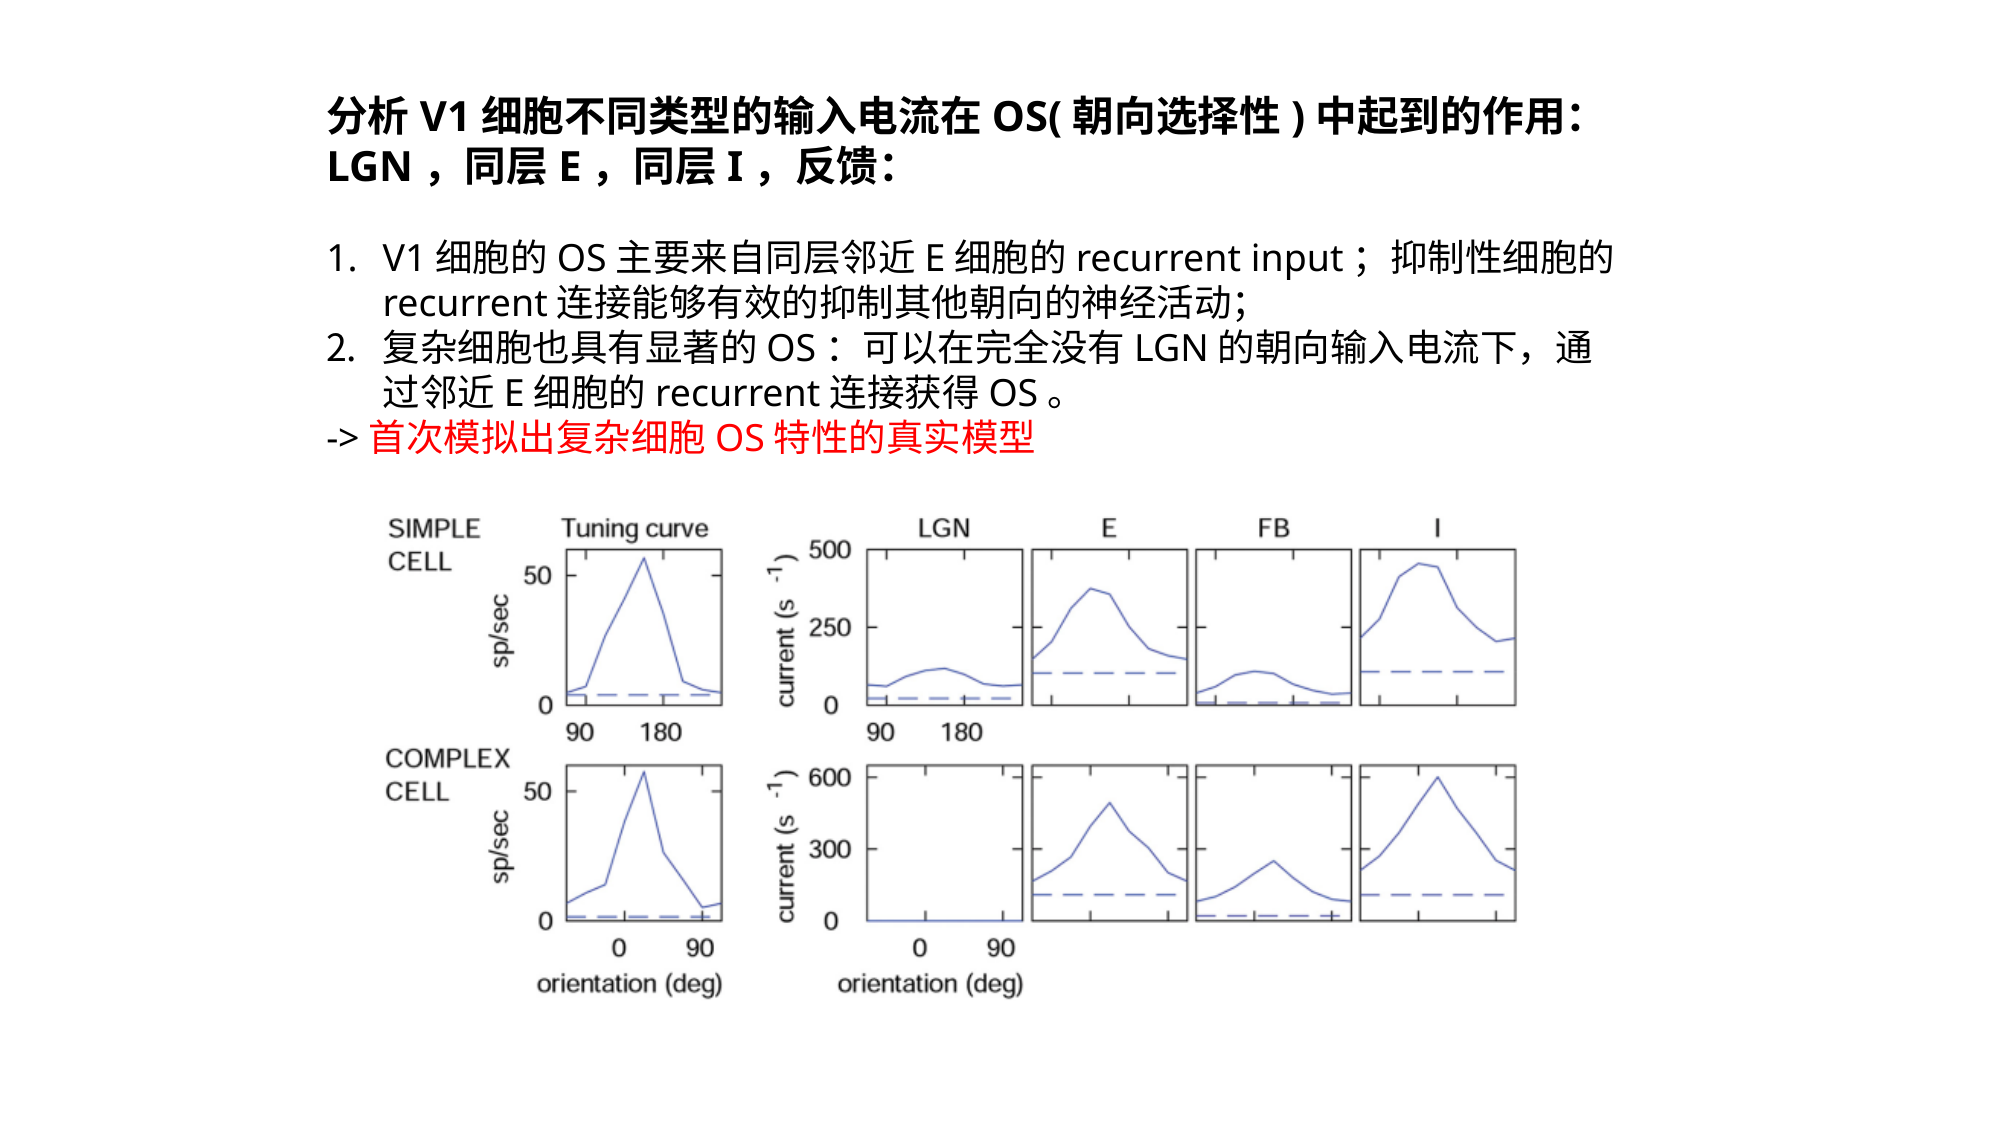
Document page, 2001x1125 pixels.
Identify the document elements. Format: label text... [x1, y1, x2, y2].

picture [327, 488, 1546, 1010]
text_box 分析V1细胞不同类型的输入电流在OS(朝向选择性)中起到的作用：LGN，同层E，同层I，反馈： V1细胞的OS主要来自同层邻近E细胞的recurrent input；抑制性细胞的recurrent连接能够有效的抑制其他朝向的神经活动； 复杂细胞也具有显著的OS：可以在完全没有LGN的朝向输入电流下，通过邻近E细胞的recurrent连接获得OS。 ->首次模拟出复杂细胞OS特性的真实模型 [311, 82, 1637, 467]
